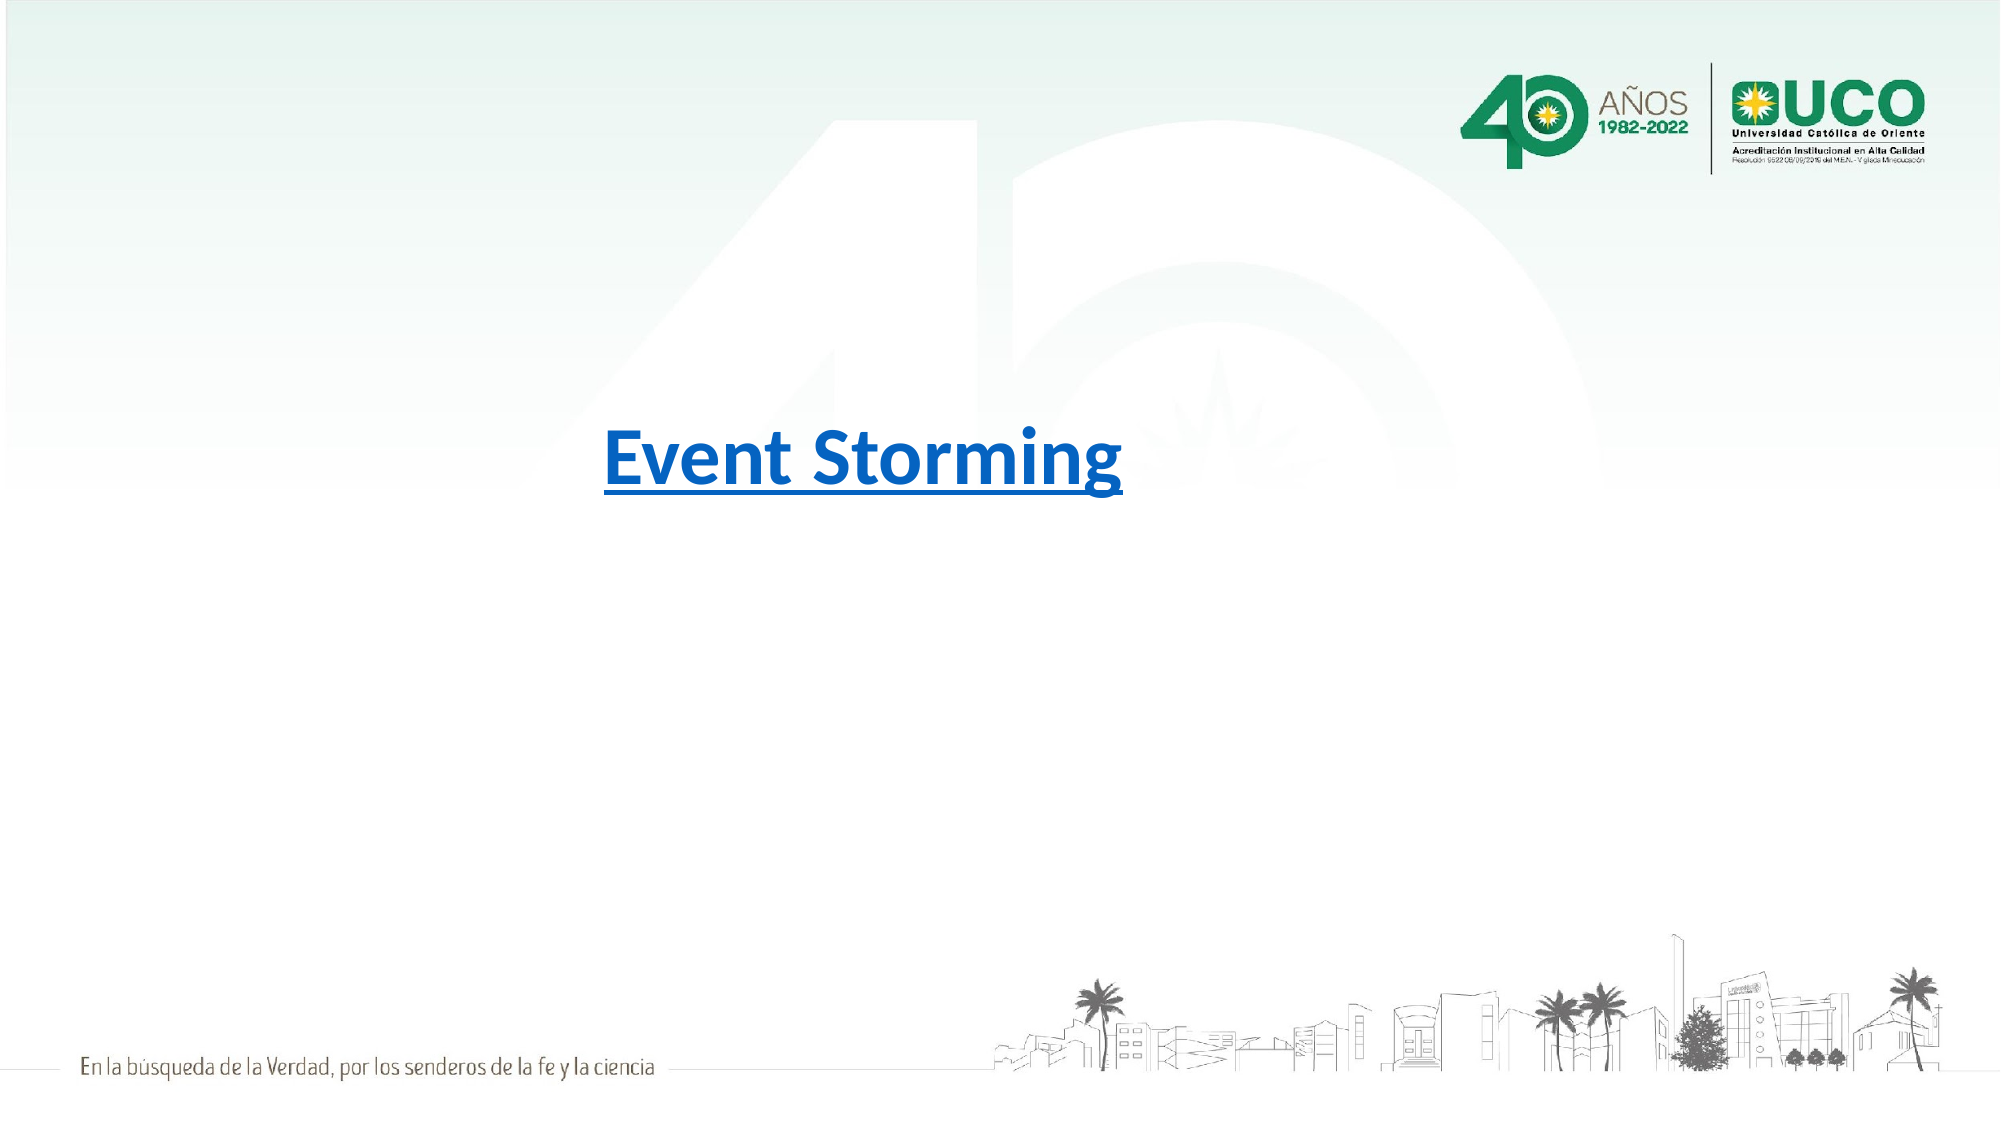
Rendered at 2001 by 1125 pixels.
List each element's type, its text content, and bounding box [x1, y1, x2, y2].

title Event Storming [588, 404, 1392, 641]
picture [0, 0, 2001, 1125]
